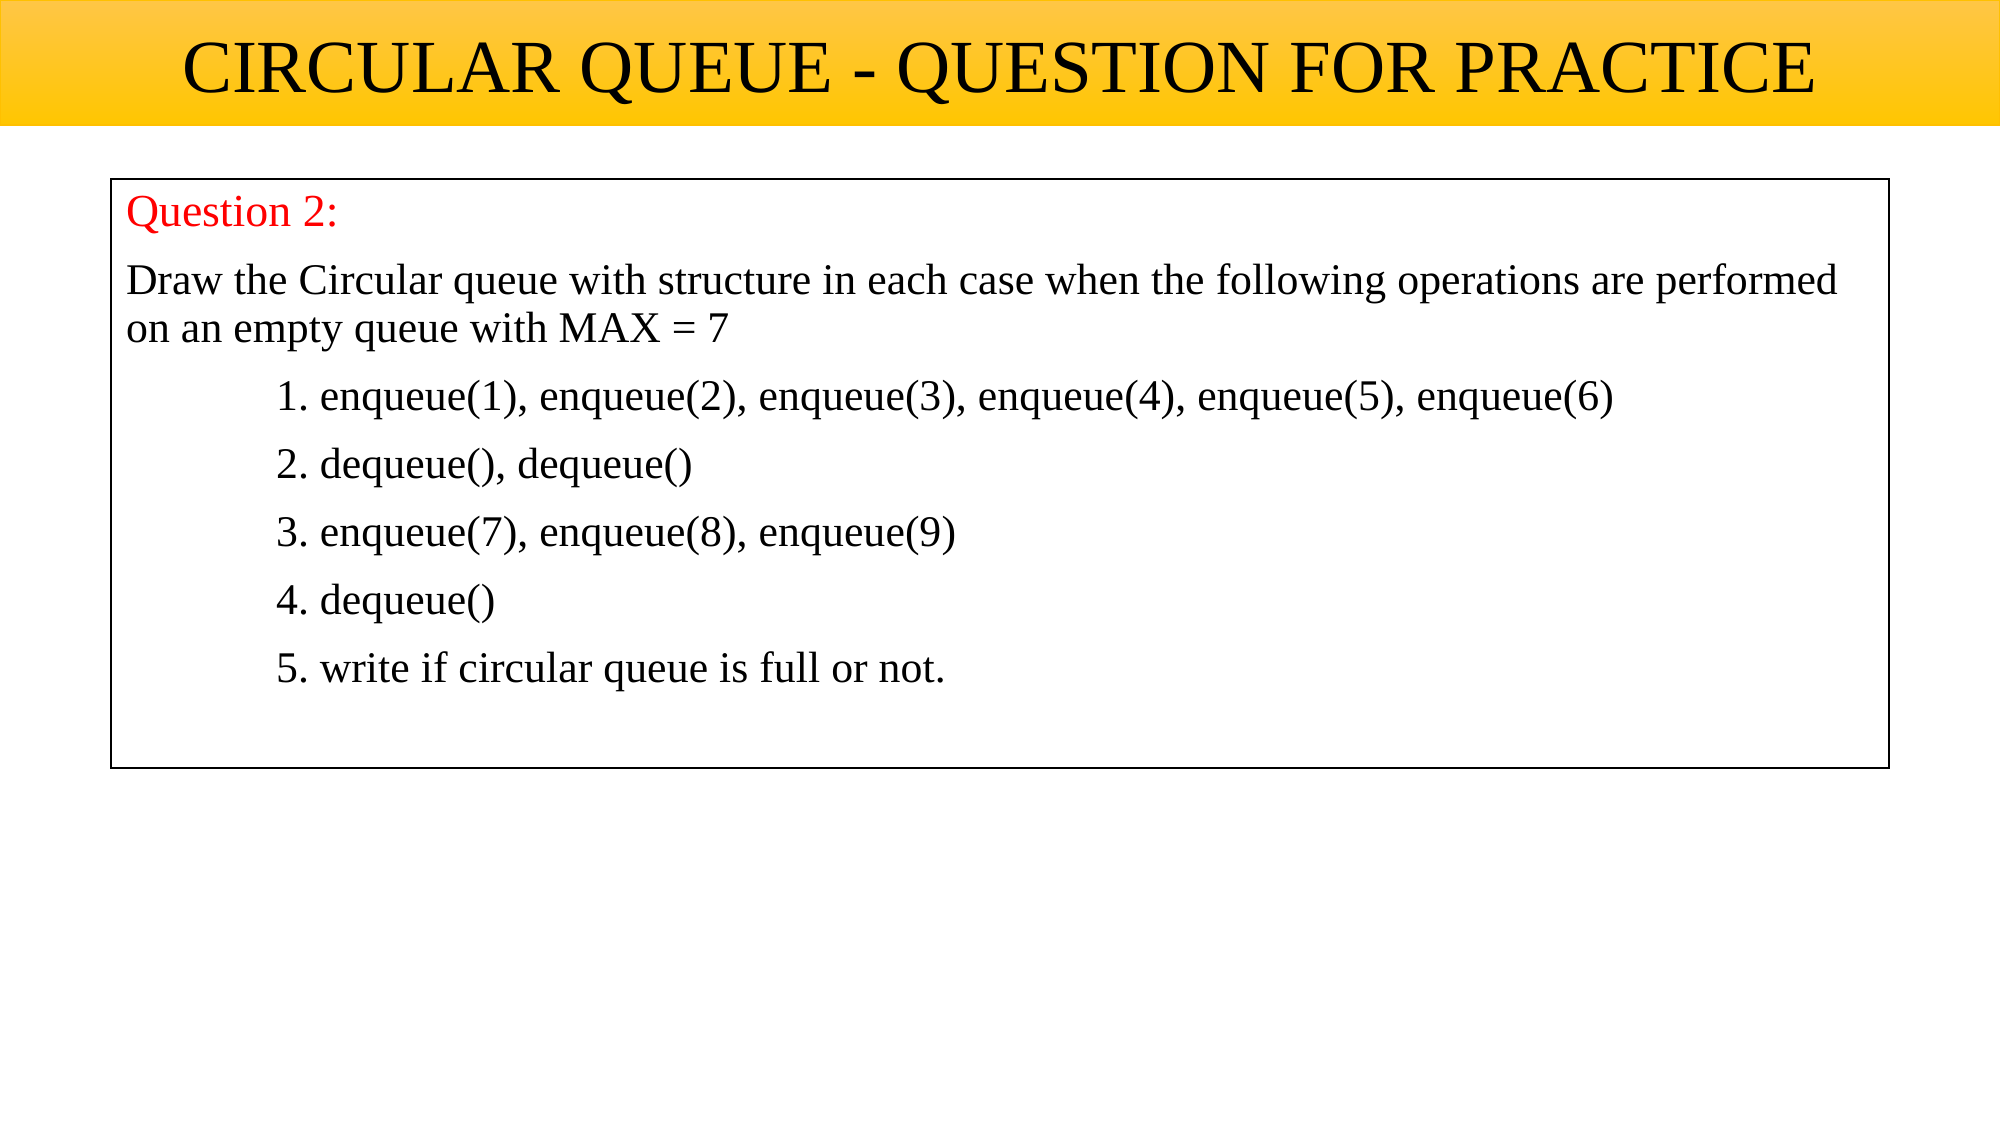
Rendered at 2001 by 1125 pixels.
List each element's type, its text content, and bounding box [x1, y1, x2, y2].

list Question 2: Draw the Circular queue with structure in each case when the following operations are performed on an empty queue with MAX = 7 1. enqueue(1), enqueue(2), enqueue(3), enqueue(4), enqueue(5), enqueue(6) 2. dequeue(), dequeue() 3. enqueue(7), enqueue(8), enqueue(9) 4. dequeue() 5. write if circular queue is full or not. [111, 179, 1889, 769]
text_box CIRCULAR QUEUE - QUESTION FOR PRACTICE [0, 0, 2000, 126]
